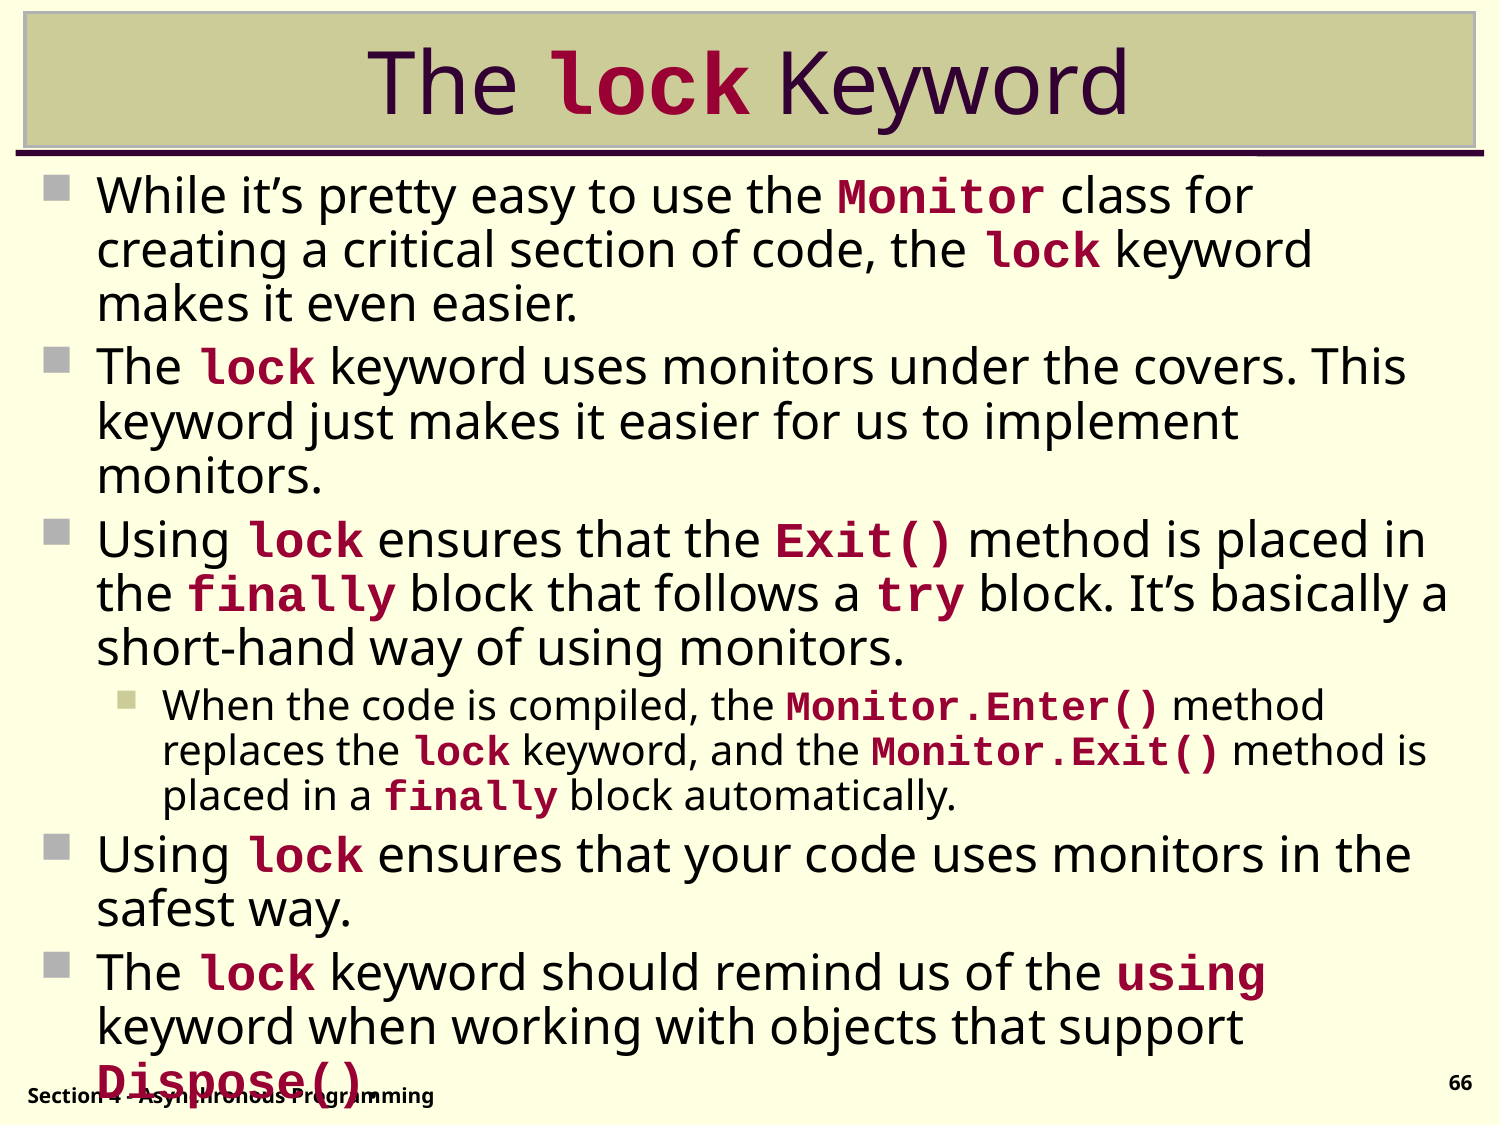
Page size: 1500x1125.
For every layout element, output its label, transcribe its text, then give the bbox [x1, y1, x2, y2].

footer Section 4 - Asynchronous Programming [12, 1074, 813, 1113]
list While it’s pretty easy to use the Monitor class for creating a critical section of code, the lock keyword makes it even easier. The lock keyword uses monitors under the covers. This keyword just makes it easier for us to implement monitors. Using lock ensures that the Exit() method is placed in the finally block that follows a try block. It’s basically a short-hand way of using monitors. When the code is compiled, the Monitor.Enter() method replaces the lock keyword, and the Monitor.Exit() method is placed in a finally block automatically. Using lock ensures that your code uses monitors in the safest way. The lock keyword should remind us of the using keyword when working with objects that support Dispose(). [24, 162, 1476, 1076]
title The lock Keyword [23, 11, 1476, 148]
slide_number 66 [1174, 1062, 1488, 1113]
